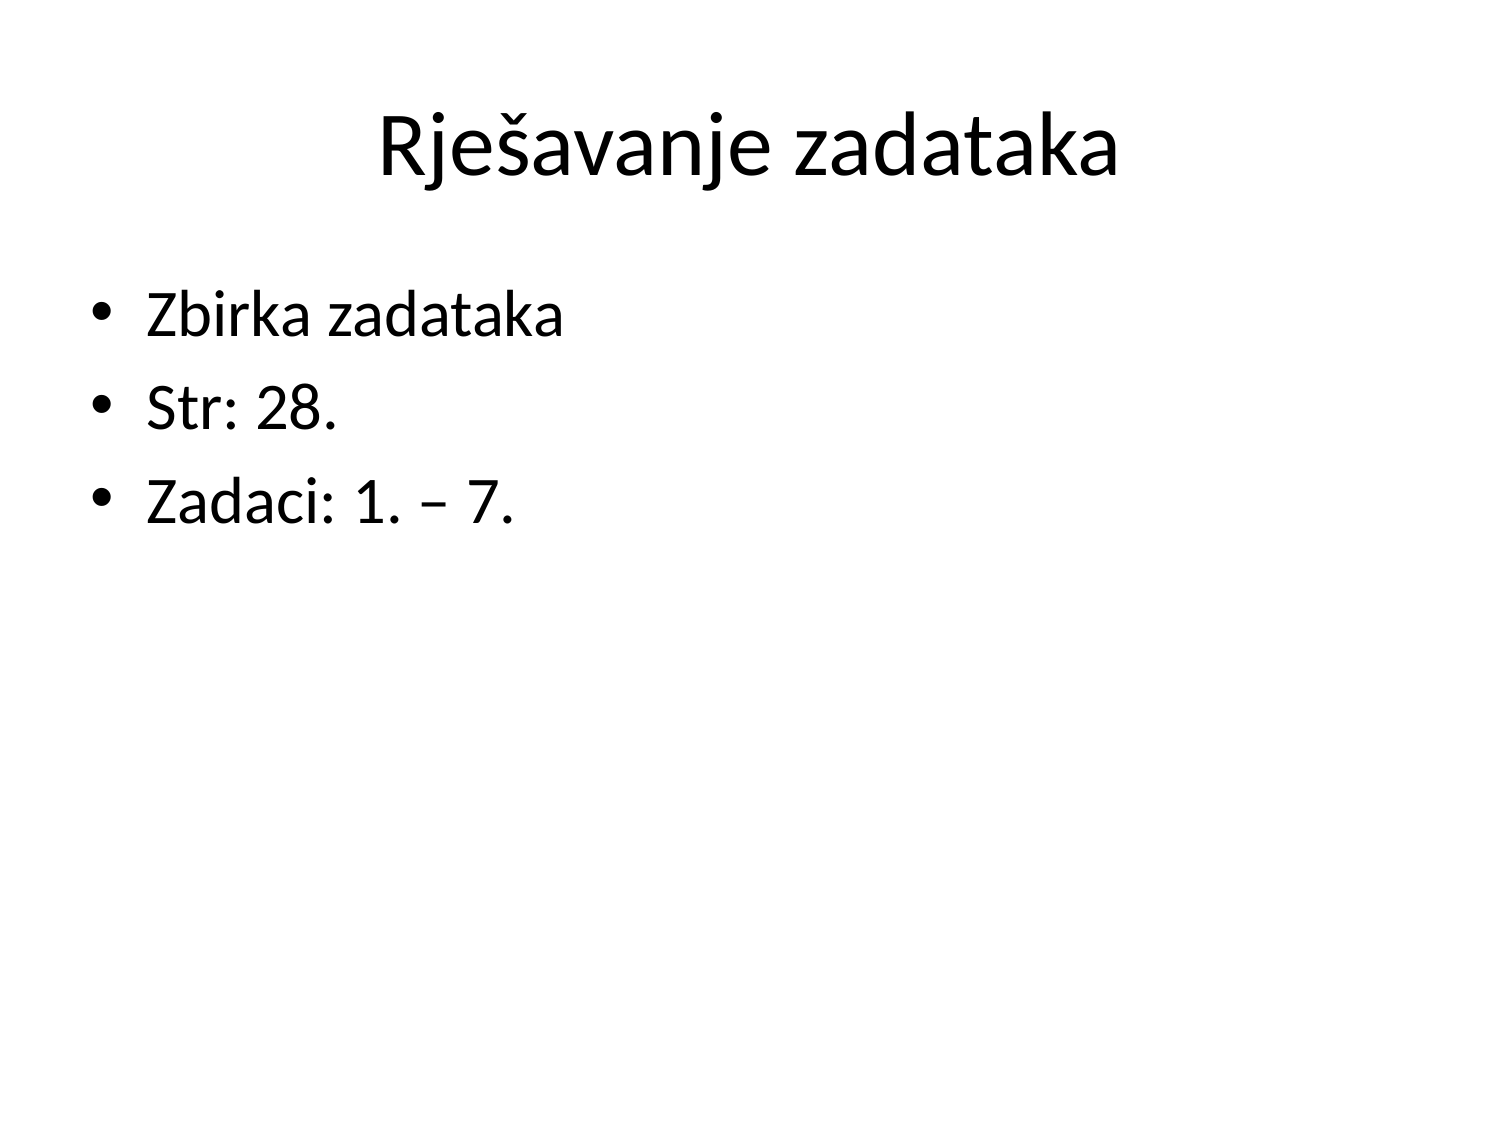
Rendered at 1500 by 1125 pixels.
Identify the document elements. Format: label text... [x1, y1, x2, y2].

title Rješavanje zadataka [75, 45, 1425, 233]
list Zbirka zadataka Str: 28. Zadaci: 1. – 7. [75, 262, 1425, 1005]
